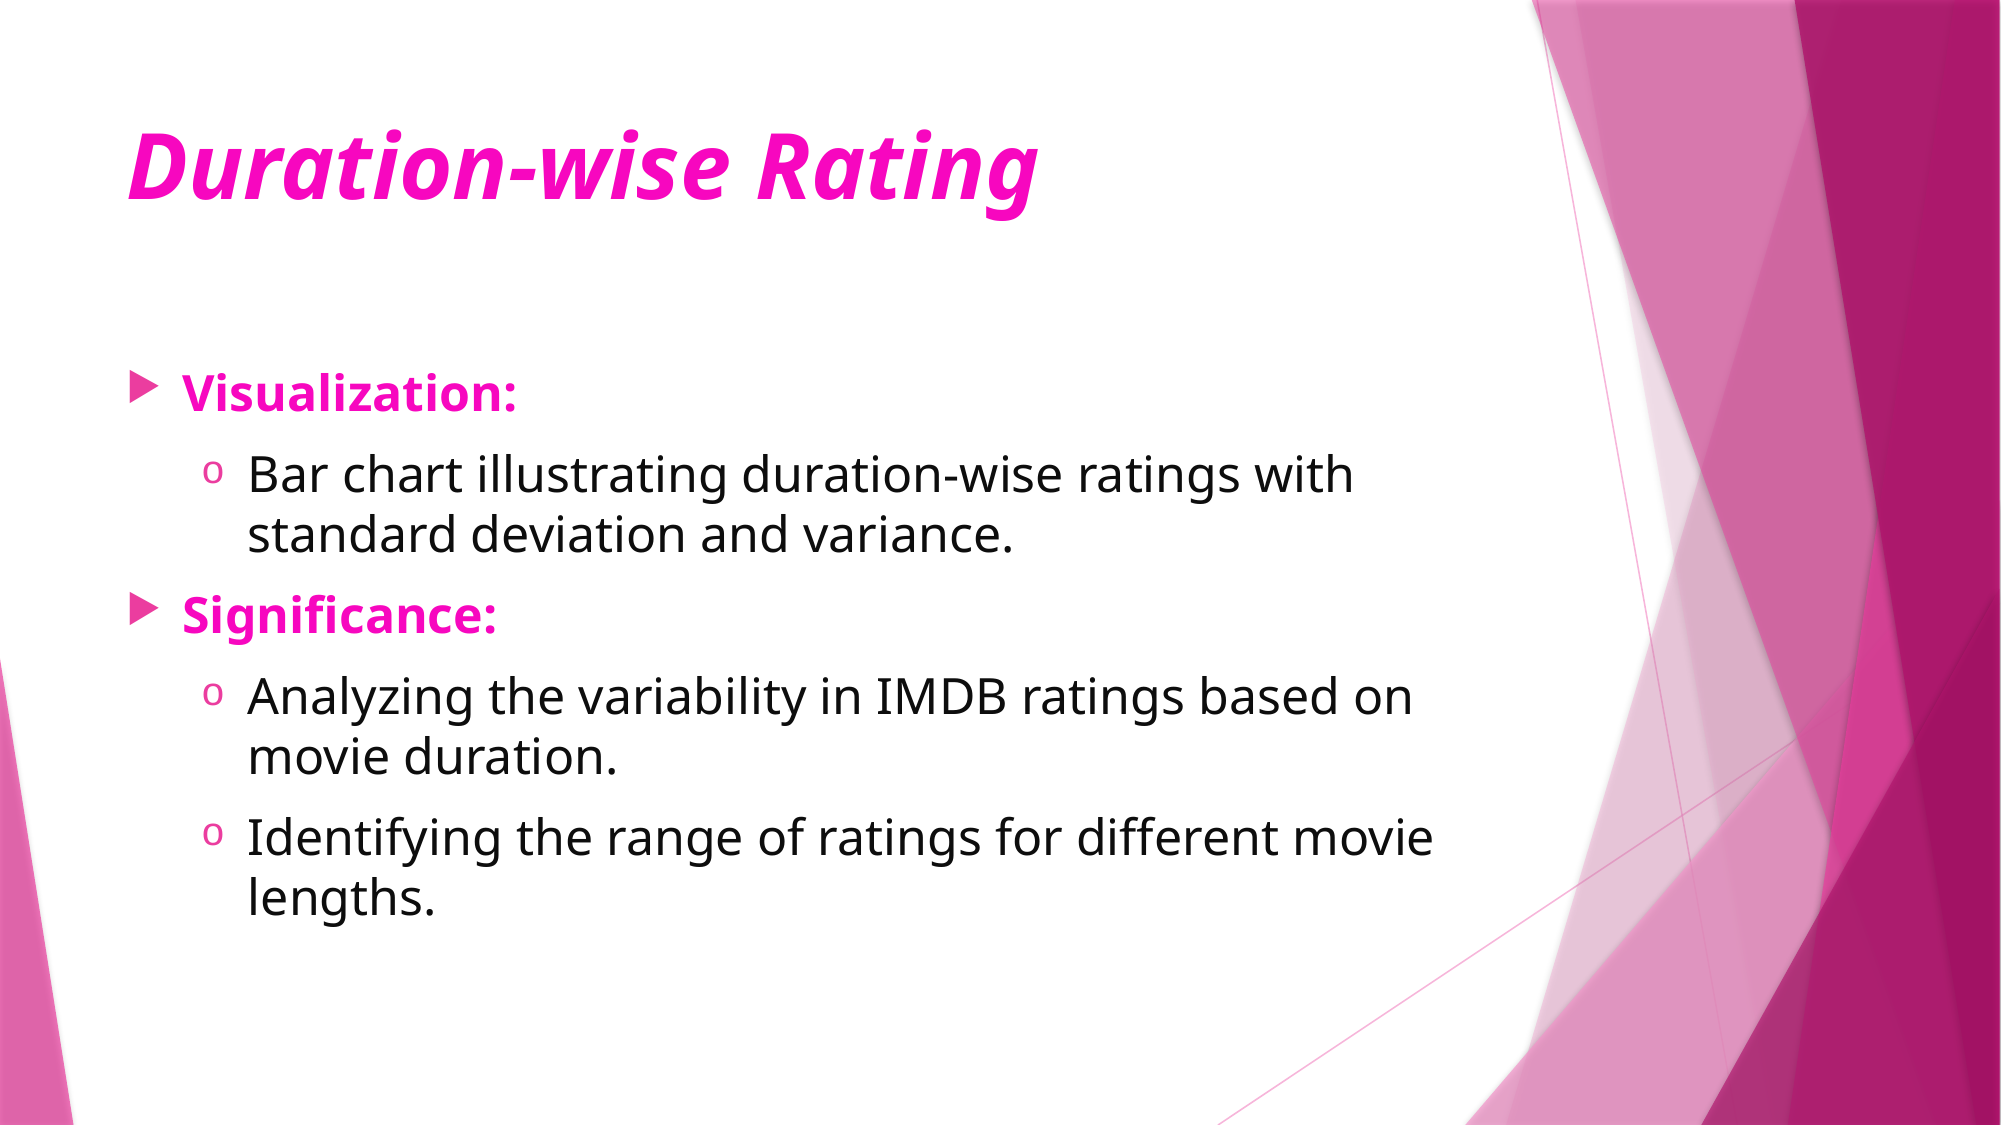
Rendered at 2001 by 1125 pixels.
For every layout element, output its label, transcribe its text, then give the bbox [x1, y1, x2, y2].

title Duration-wise Rating [111, 99, 1522, 317]
list Visualization: Bar chart illustrating duration-wise ratings with standard deviation and variance. Significance: Analyzing the variability in IMDB ratings based on movie duration. Identifying the range of ratings for different movie lengths. [111, 354, 1522, 992]
